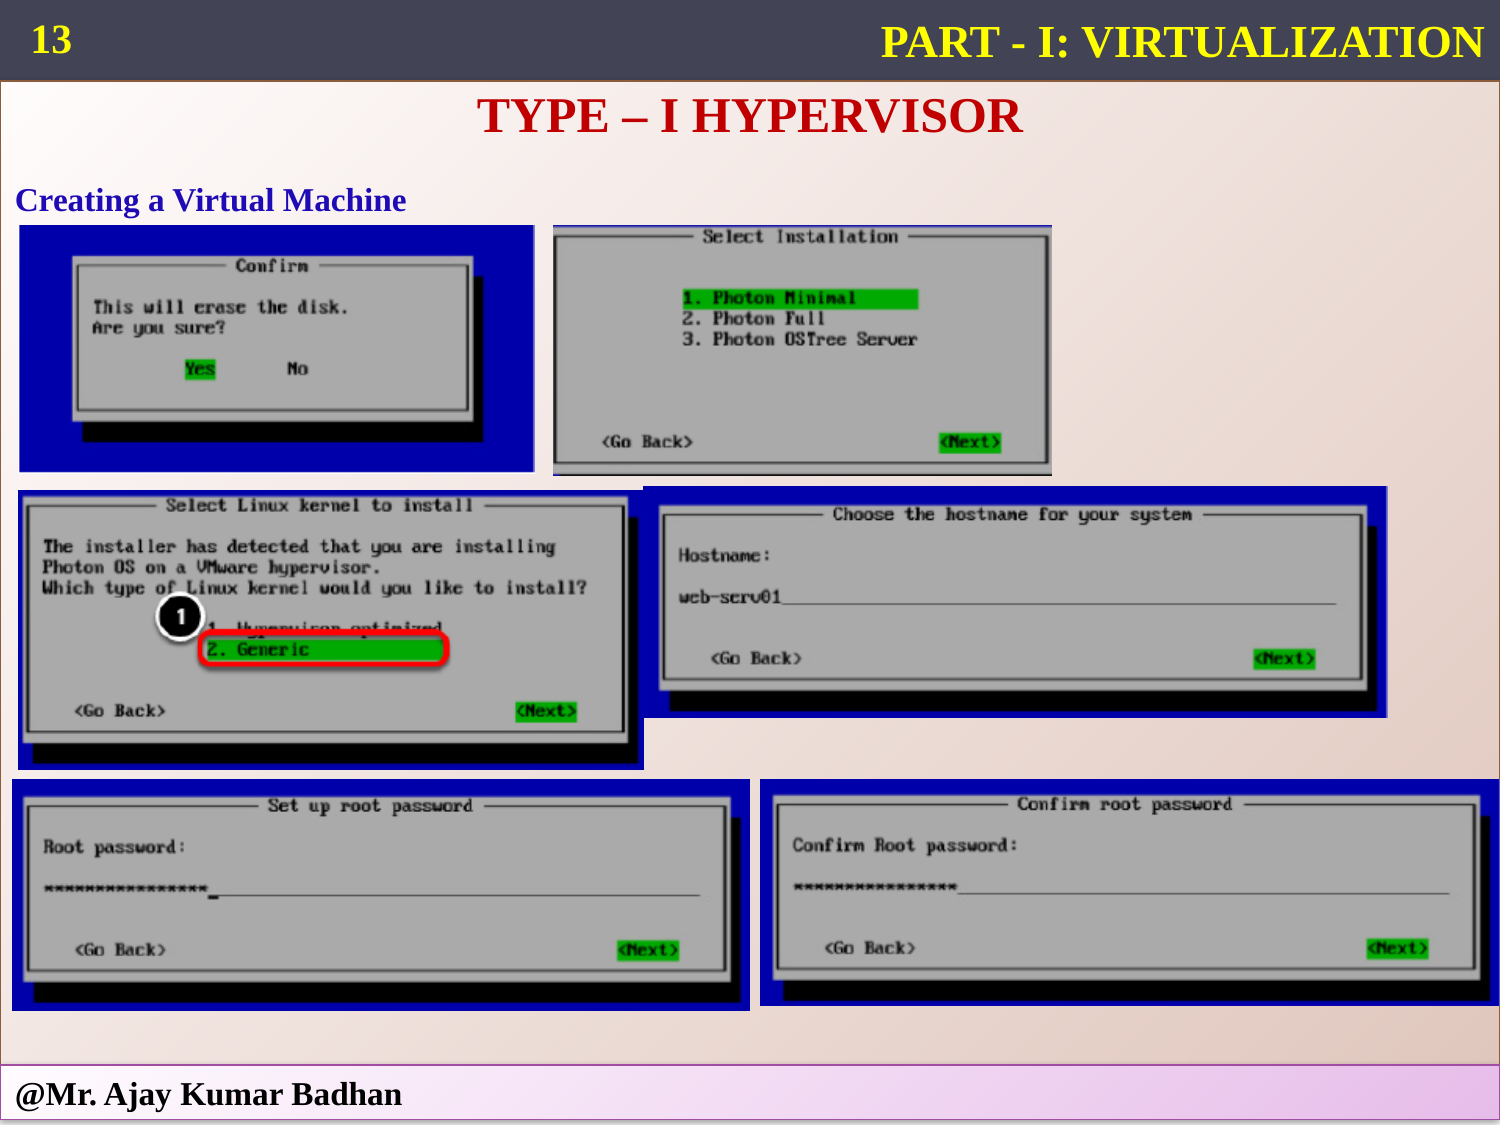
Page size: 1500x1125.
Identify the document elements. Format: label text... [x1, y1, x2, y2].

picture [18, 224, 535, 474]
picture [760, 779, 1500, 1007]
text_box 13 [14, 0, 88, 74]
picture [553, 224, 1052, 476]
text_box [0, 226, 1500, 1063]
text_box TYPE – I HYPERVISOR [0, 74, 1500, 150]
picture [12, 779, 751, 1011]
picture [18, 486, 1388, 771]
text_box @Mr. Ajay Kumar Badhan [0, 1064, 1500, 1120]
text_box Creating a Virtual Machine [0, 150, 1500, 226]
text_box PART - I: VIRTUALIZATION [187, 4, 1500, 74]
